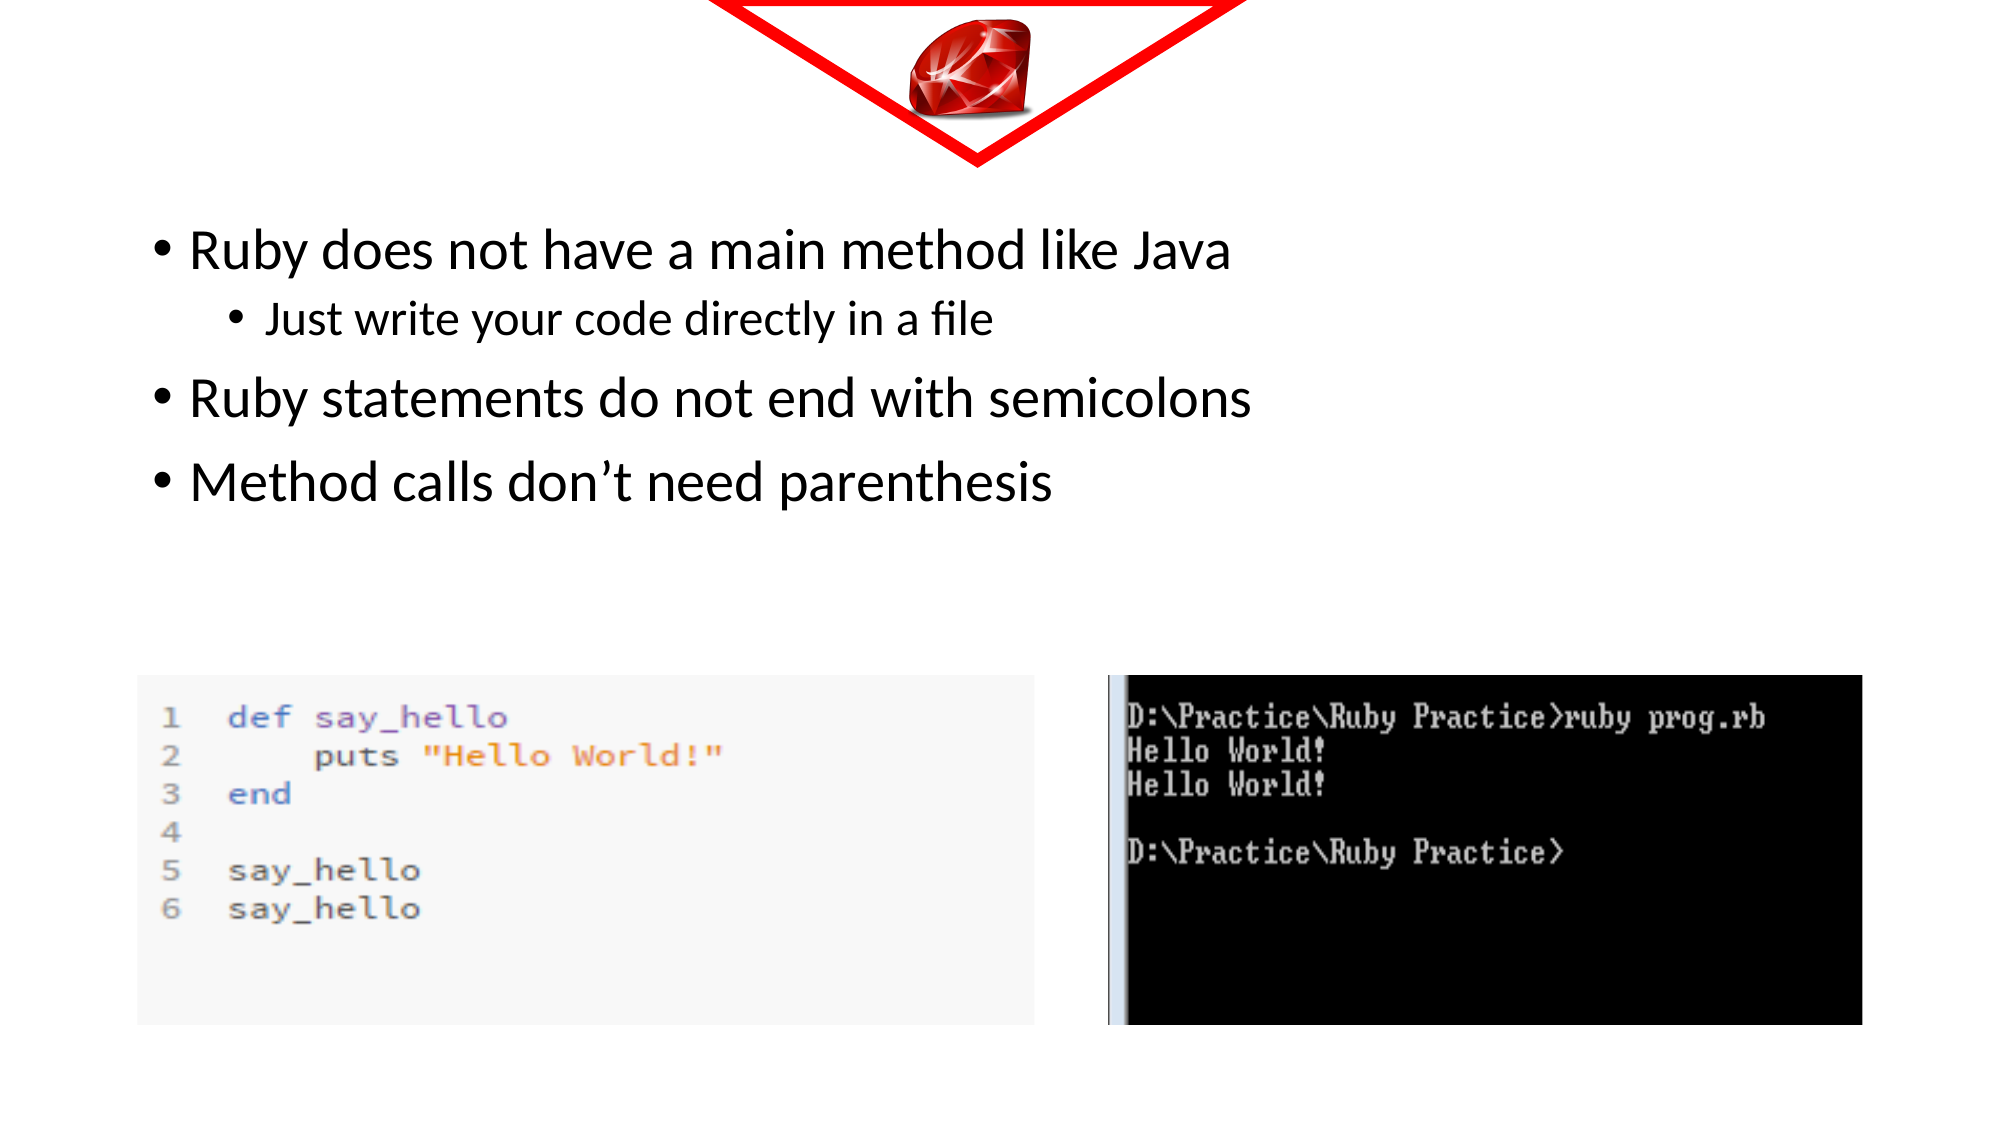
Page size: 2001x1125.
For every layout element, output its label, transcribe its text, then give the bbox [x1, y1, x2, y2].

picture [137, 674, 1035, 1025]
picture [1100, 674, 1863, 1025]
picture [908, 19, 1035, 121]
text_box [718, 0, 1238, 162]
list Ruby does not have a main method like Java Just write your code directly in a file Ruby statements do not end with semicolons Method calls don’t need parenthesis [137, 211, 1863, 623]
